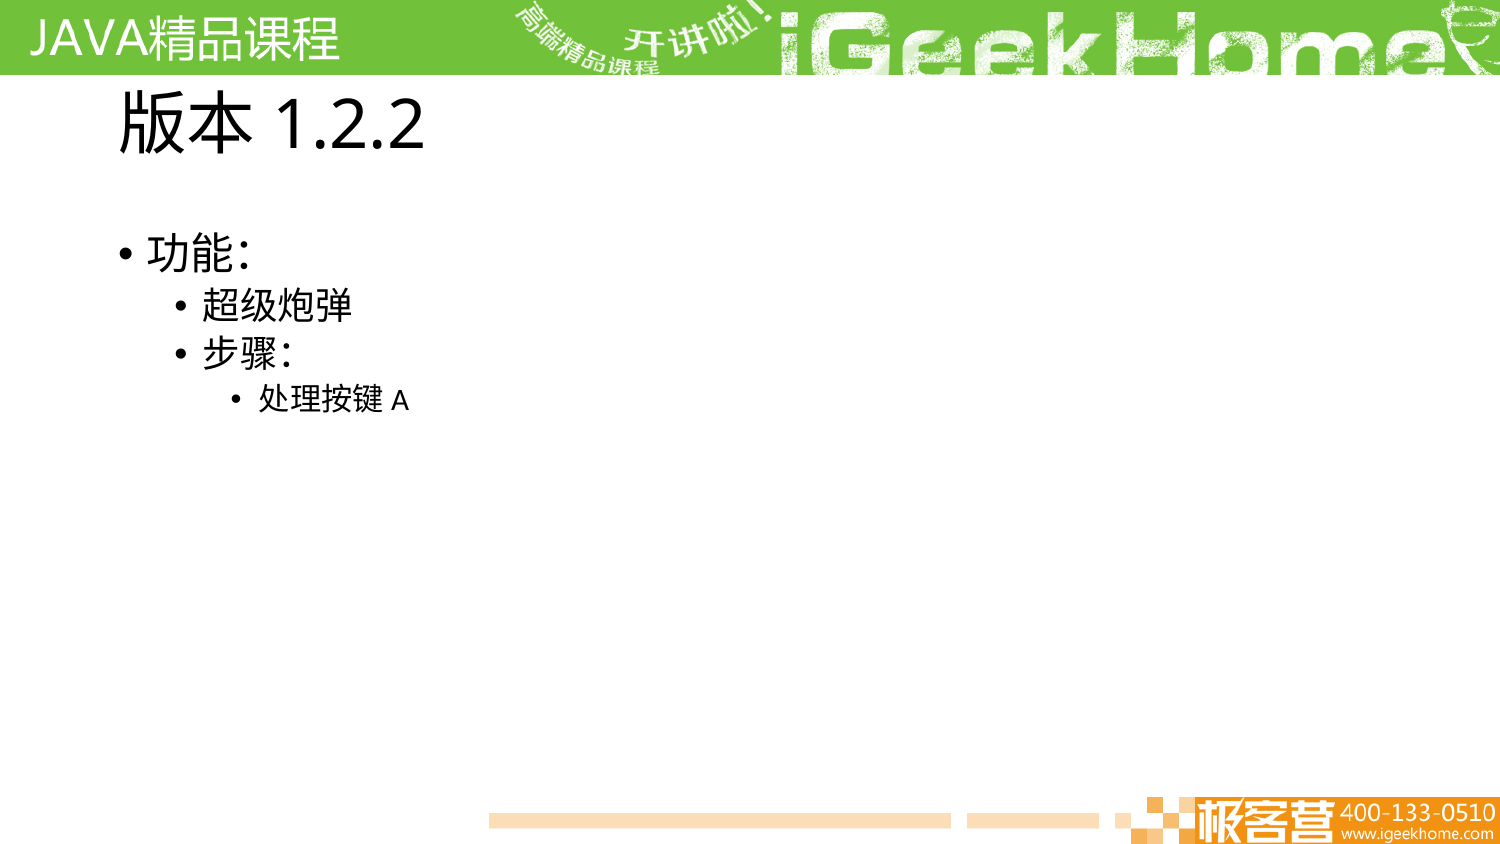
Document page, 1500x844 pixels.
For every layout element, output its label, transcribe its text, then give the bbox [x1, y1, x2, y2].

picture [0, 0, 1500, 844]
list 功能： 超级炮弹 步骤： 处理按键A [103, 224, 1397, 760]
title 版本1.2.2 [103, 44, 1397, 208]
